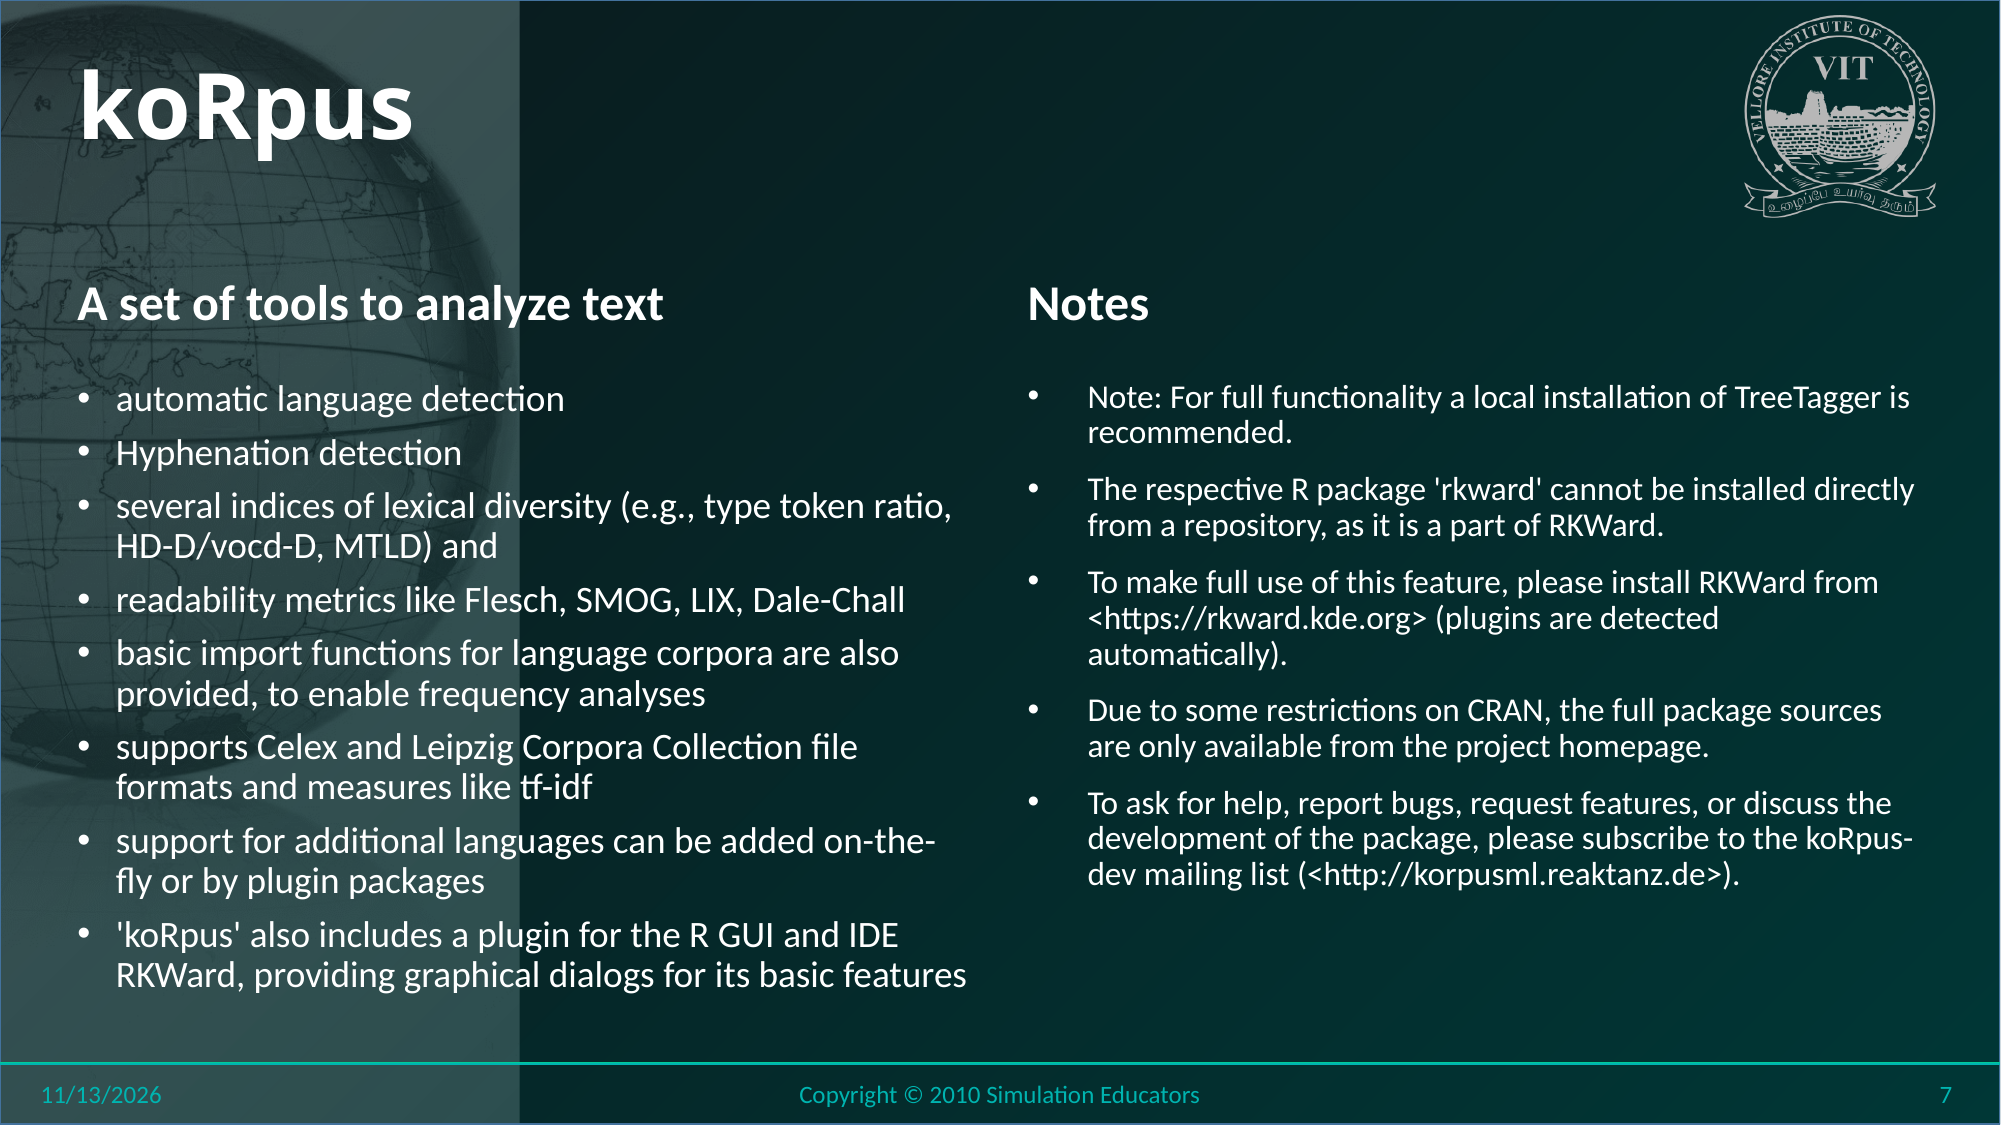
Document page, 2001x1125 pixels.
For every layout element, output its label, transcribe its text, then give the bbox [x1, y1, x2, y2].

list Note: For full functionality a local installation of TreeTagger is recommended. The respective R package 'rkward' cannot be installed directly from a repository, as it is a part of RKWard. To make full use of this feature, please install RKWard from <https://rkward.kde.org> (plugins are detected automatically). Due to some restrictions on CRAN, the full package sources are only available from the project homepage. To ask for help, report bugs, request features, or discuss the development of the package, please subscribe to the koRpus-dev mailing list (<http://korpusml.reaktanz.de>). [1012, 372, 1934, 1031]
list automatic language detection Hyphenation detection several indices of lexical diversity (e.g., type token ratio, HD-D/vocd-D, MTLD) and readability metrics like Flesch, SMOG, LIX, Dale-Chall basic import functions for language corpora are also provided, to enable frequency analyses supports Celex and Leipzig Corpora Collection file formats and measures like tf-idf support for additional languages can be added on-the-fly or by plugin packages 'koRpus' also includes a plugin for the R GUI and IDE RKWard, providing graphical dialogs for its basic features [62, 372, 984, 1031]
footer Copyright © 2010 Simulation Educators [662, 1064, 1338, 1124]
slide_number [25, 1064, 476, 1124]
title koRpus [62, 0, 1728, 219]
list A set of tools to analyze text [62, 236, 984, 372]
list Notes [1012, 236, 1938, 372]
slide_number 7 [1517, 1064, 1968, 1124]
